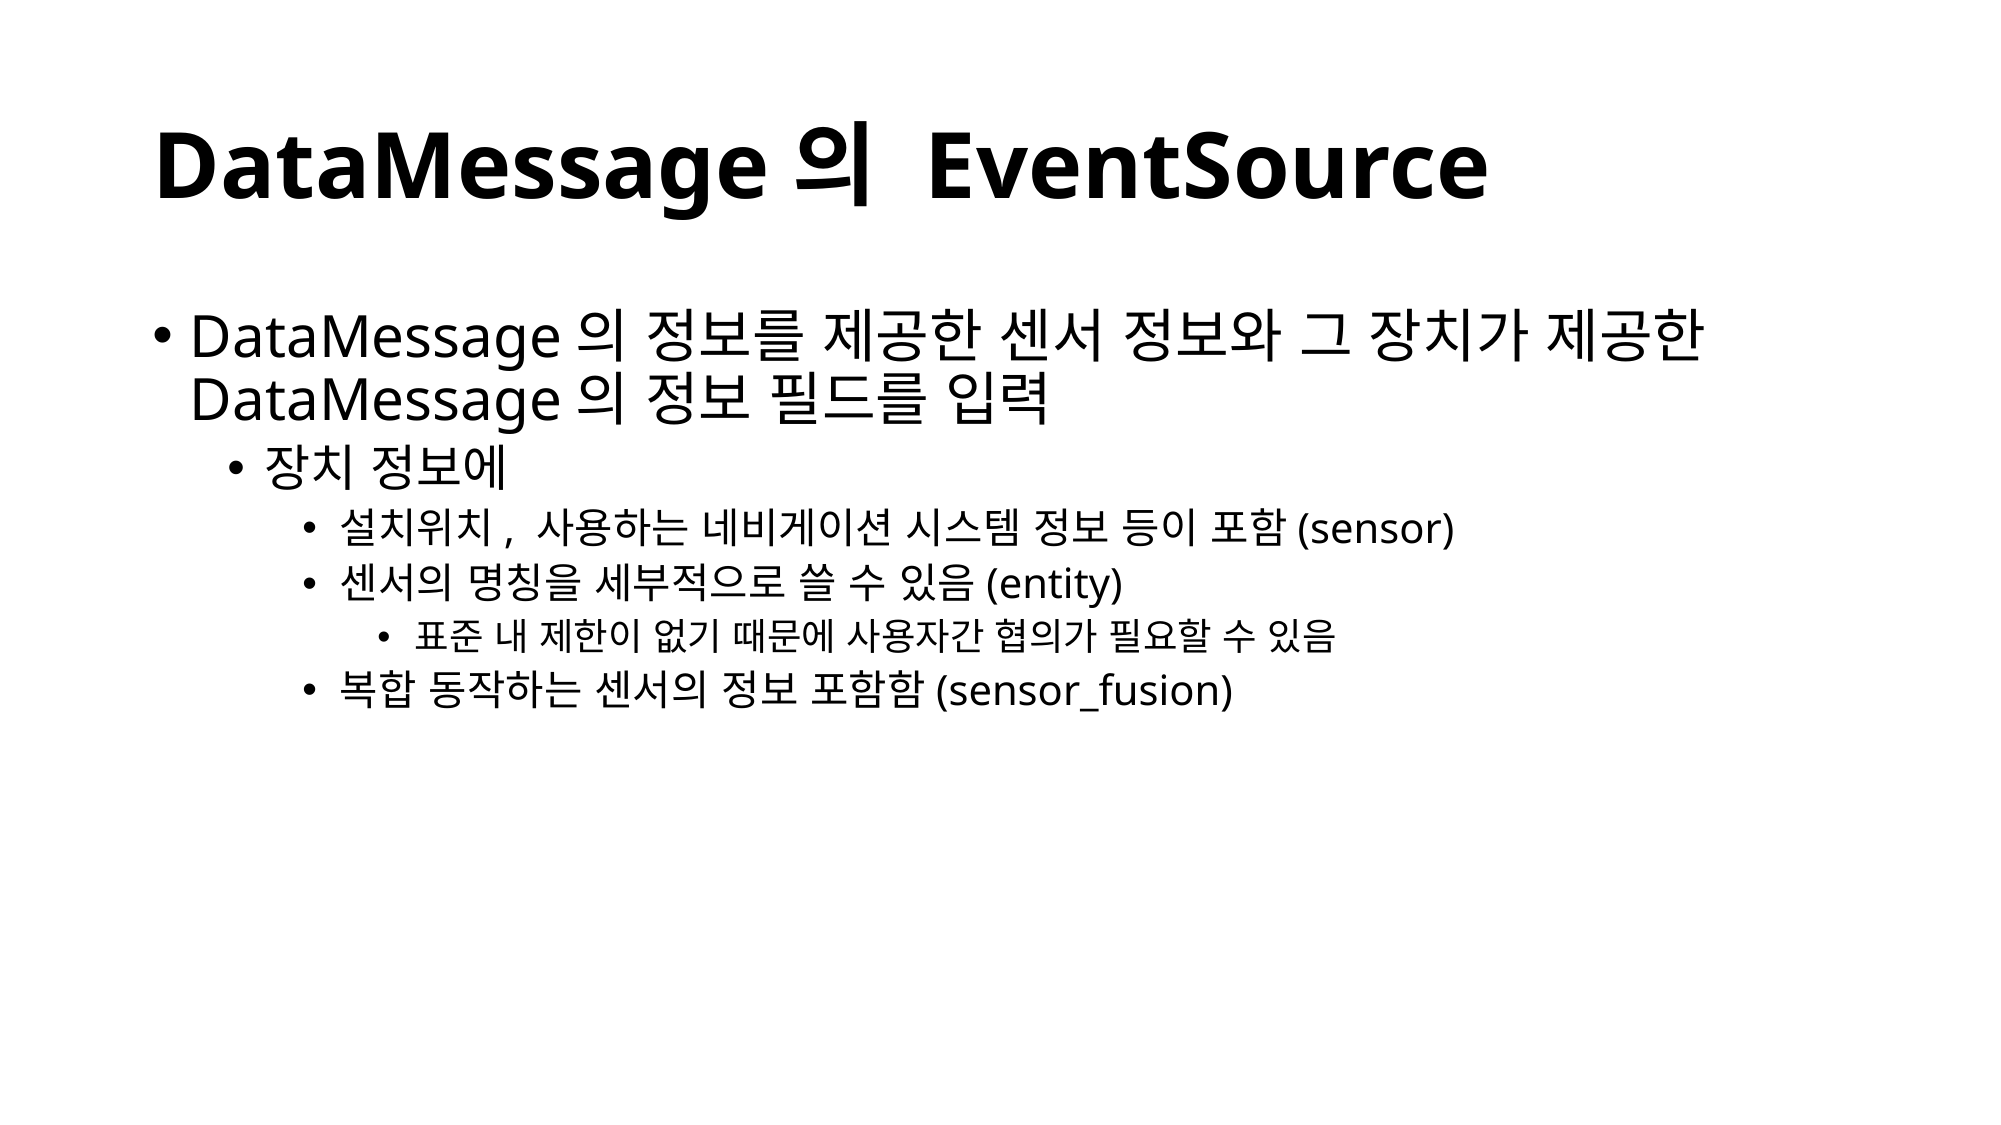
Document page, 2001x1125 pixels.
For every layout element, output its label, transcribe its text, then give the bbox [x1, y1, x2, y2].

list DataMessage의 정보를 제공한 센서 정보와 그 장치가 제공한 DataMessage의 정보 필드를 입력 장치 정보에 설치위치, 사용하는 네비게이션 시스템 정보 등이 포함(sensor) 센서의 명칭을 세부적으로 쓸 수 있음(entity) 표준 내 제한이 없기 때문에 사용자간 협의가 필요할 수 있음 복합 동작하는 센서의 정보 포함함(sensor_fusion) [137, 299, 1863, 1014]
title DataMessage의 EventSource [137, 59, 1863, 278]
